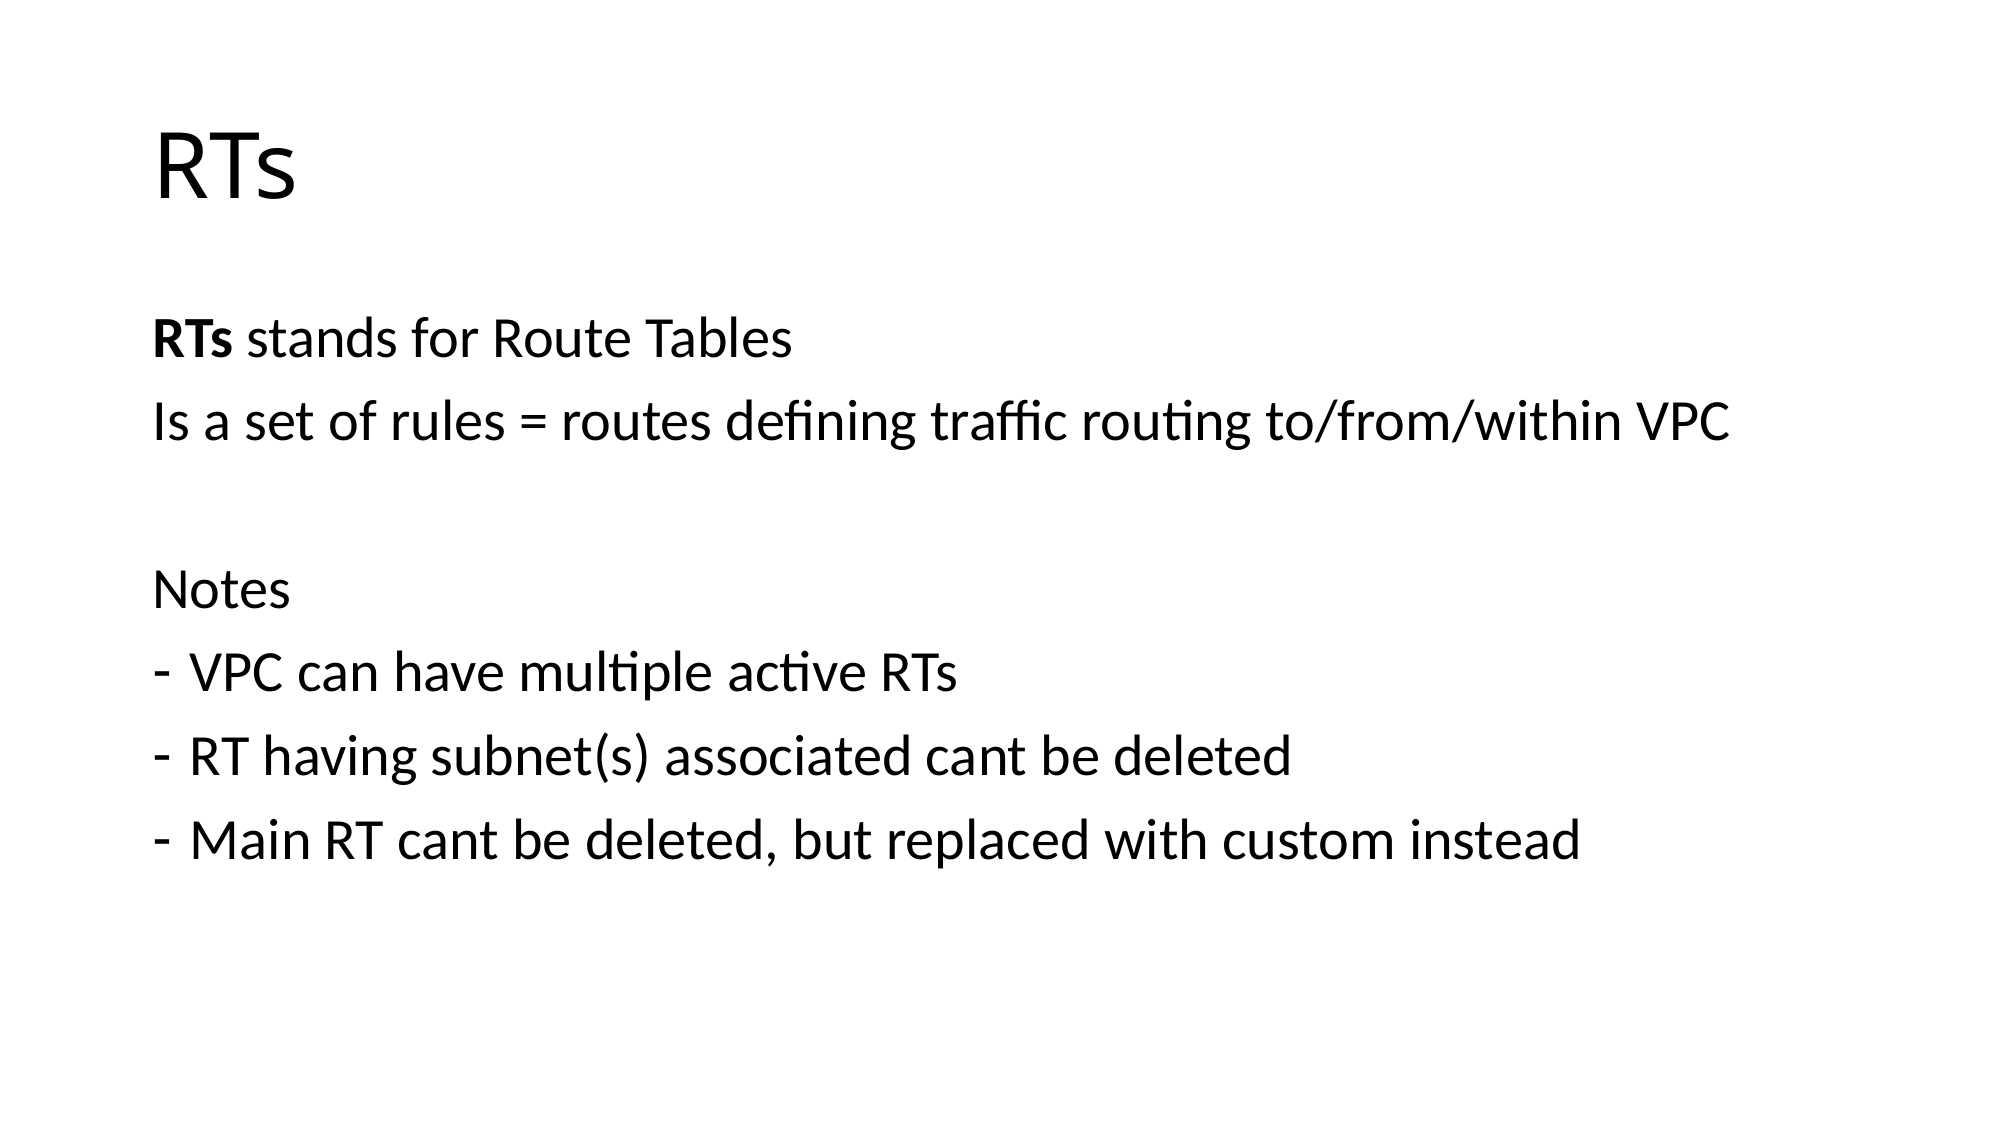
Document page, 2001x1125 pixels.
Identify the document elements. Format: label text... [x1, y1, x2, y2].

title RTs [137, 59, 1863, 278]
text_box RTs stands for Route Tables Is a set of rules = routes defining traffic routing to/from/within VPC Notes VPC can have multiple active RTs RT having subnet(s) associated cant be deleted Main RT cant be deleted, but replaced with custom instead [137, 299, 1863, 1014]
